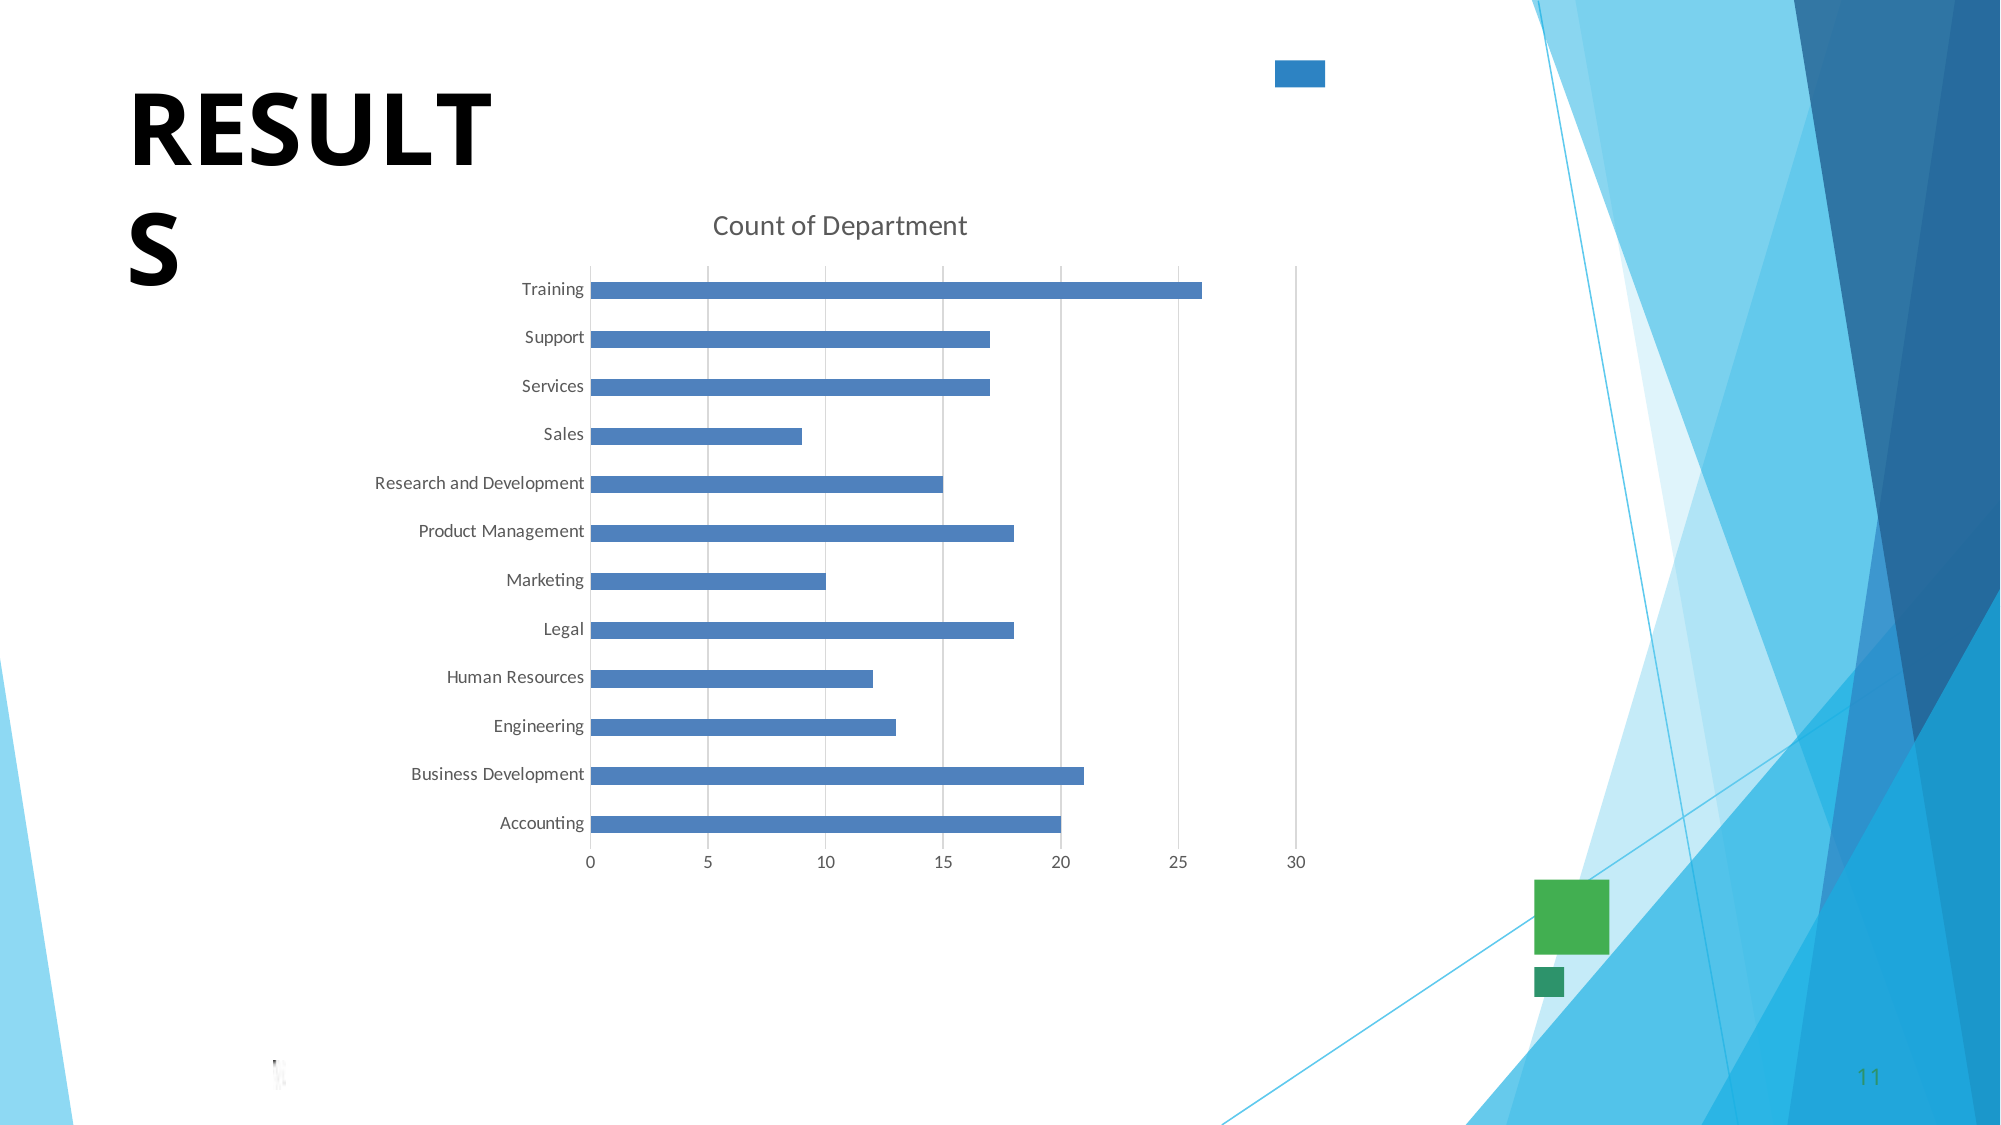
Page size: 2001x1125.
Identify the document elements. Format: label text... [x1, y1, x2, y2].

text_box [1534, 879, 1610, 955]
text_box 11 [1849, 1061, 1888, 1095]
picture [273, 1060, 287, 1091]
chart [355, 182, 1326, 888]
title RESULTS [123, 63, 524, 306]
text_box [1534, 967, 1565, 997]
text_box [1275, 60, 1326, 88]
